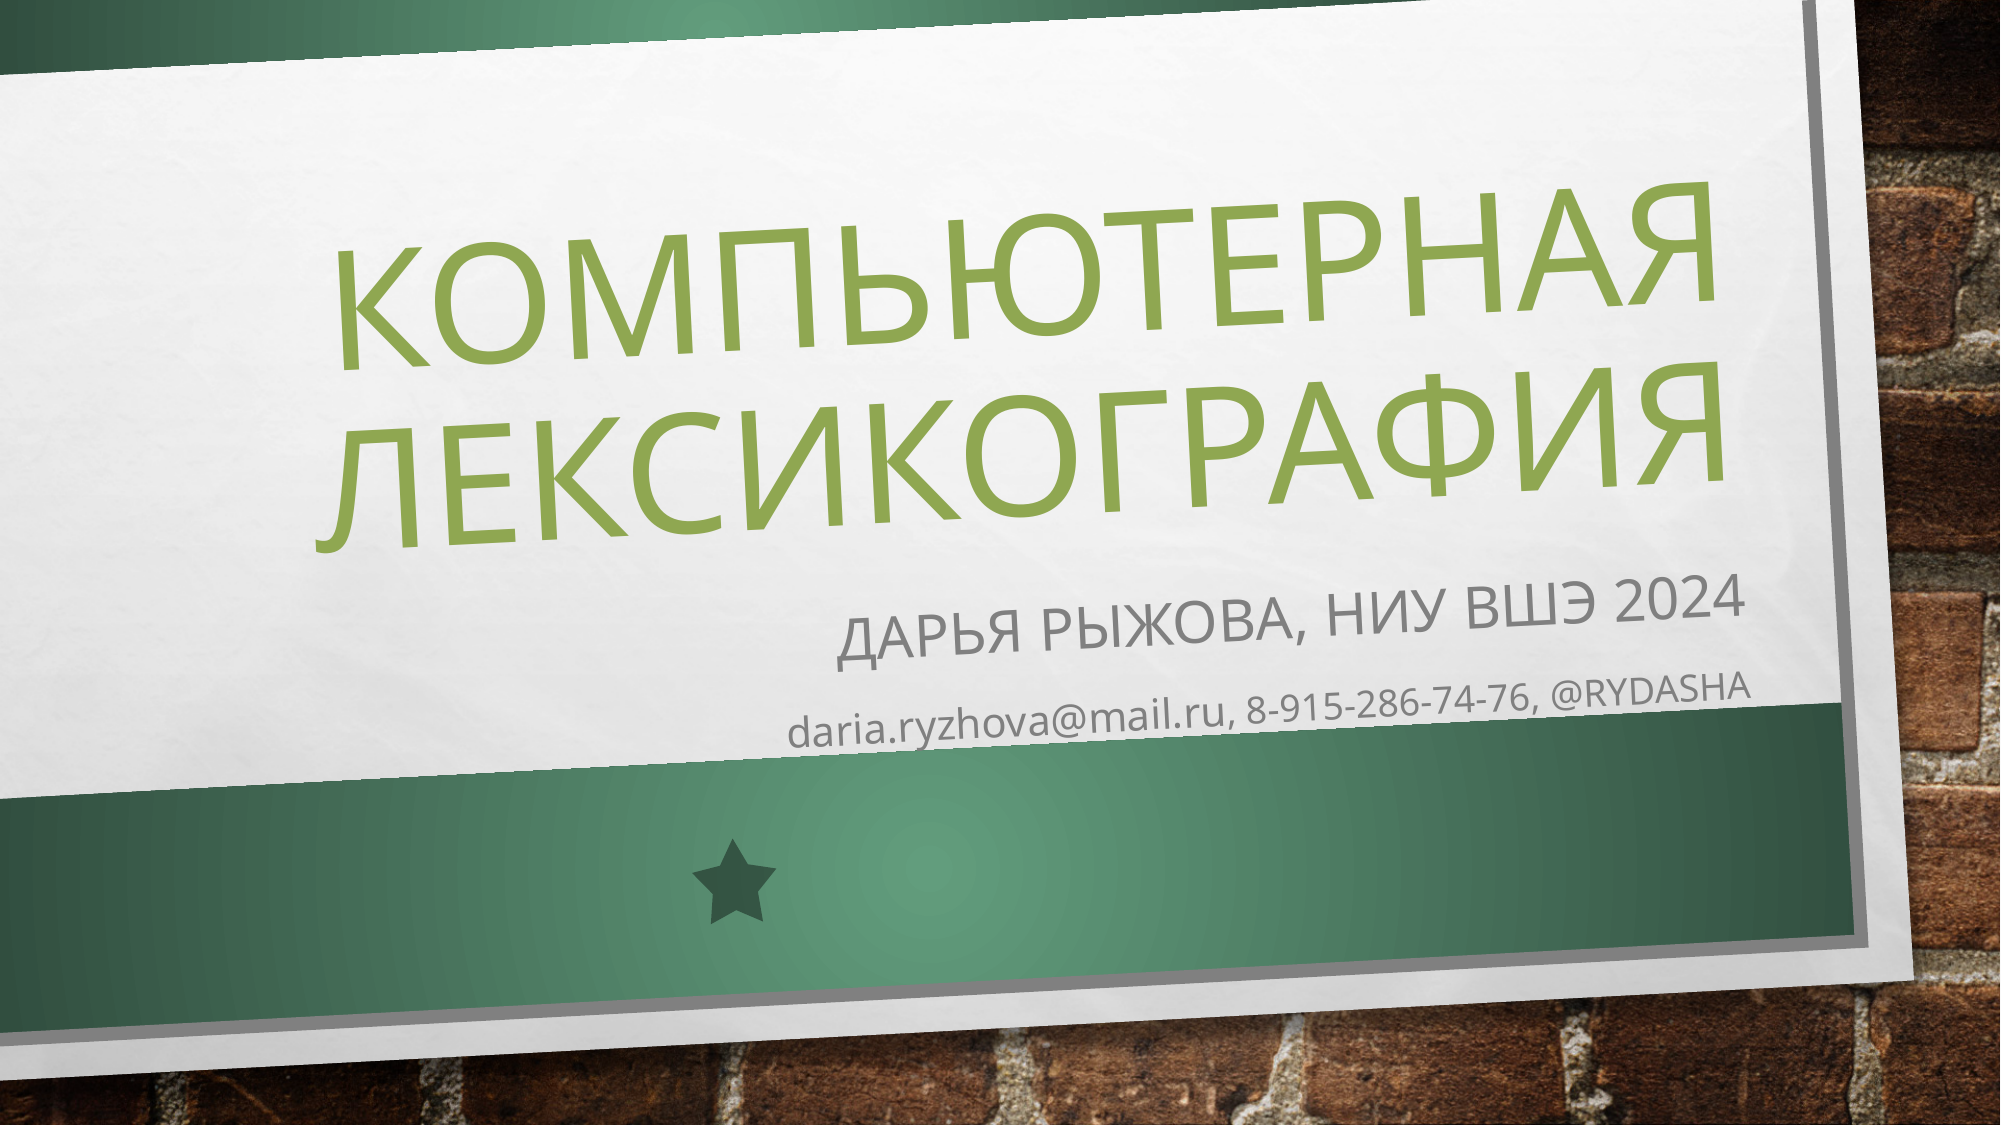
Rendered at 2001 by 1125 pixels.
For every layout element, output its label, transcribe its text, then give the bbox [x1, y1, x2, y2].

title Компьютерная лексикография [135, 67, 1758, 605]
subtitle Дарья рыжова, ниу вшэ 2024 daria.ryzhova@mail.ru, 8-915-286-74-76, @rydasha [159, 533, 1763, 708]
picture [0, 0, 2000, 1125]
